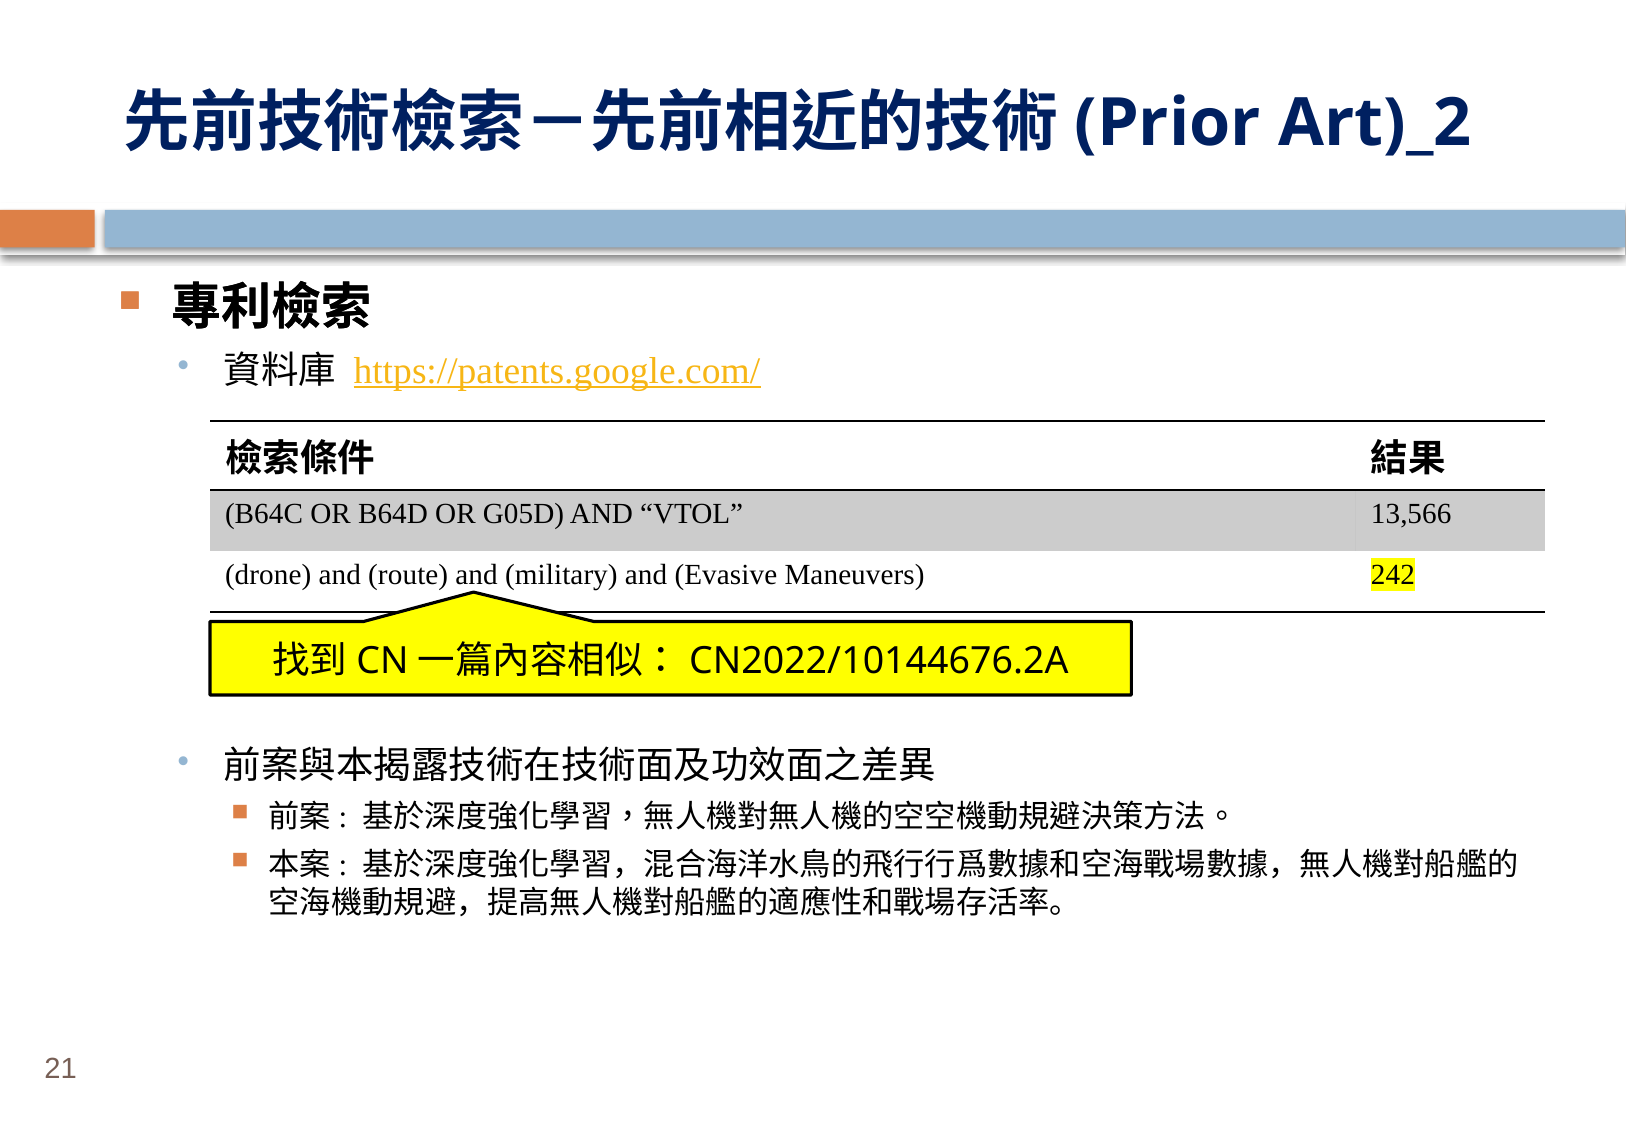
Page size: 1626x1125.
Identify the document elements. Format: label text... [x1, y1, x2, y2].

text_box 專利檢索 資料庫 https://patents.google.com/ 前案與本揭露技術在技術面及功效面之差異 前案: 基於深度強化學習，無人機對無人機的空空機動規避決策方法。 本案: 基於深度強化學習，混合海洋水鳥的飛行行爲數據和空海戰場數據，無人機對船艦的空海機動規避，提高無人機對船艦的適應性和戰場存活率。 [103, 267, 1553, 1071]
title 先前技術檢索－先前相近的技術(Prior Art)_2 [108, 37, 1558, 200]
table_cell (drone) and (route) and (military) and (Evasive Maneuvers) [210, 551, 1356, 611]
table_header 檢索條件 [210, 422, 1356, 489]
table_header 結果 [1356, 422, 1545, 489]
table_cell 242 [1356, 551, 1545, 611]
text_box 找到CN一篇內容相似：CN2022/10144676.2A [208, 590, 1133, 697]
table_cell 13,566 [1356, 491, 1545, 551]
footer 21 [0, 1036, 92, 1097]
table_cell (B64C OR B64D OR G05D) AND “VTOL” [210, 491, 1356, 551]
